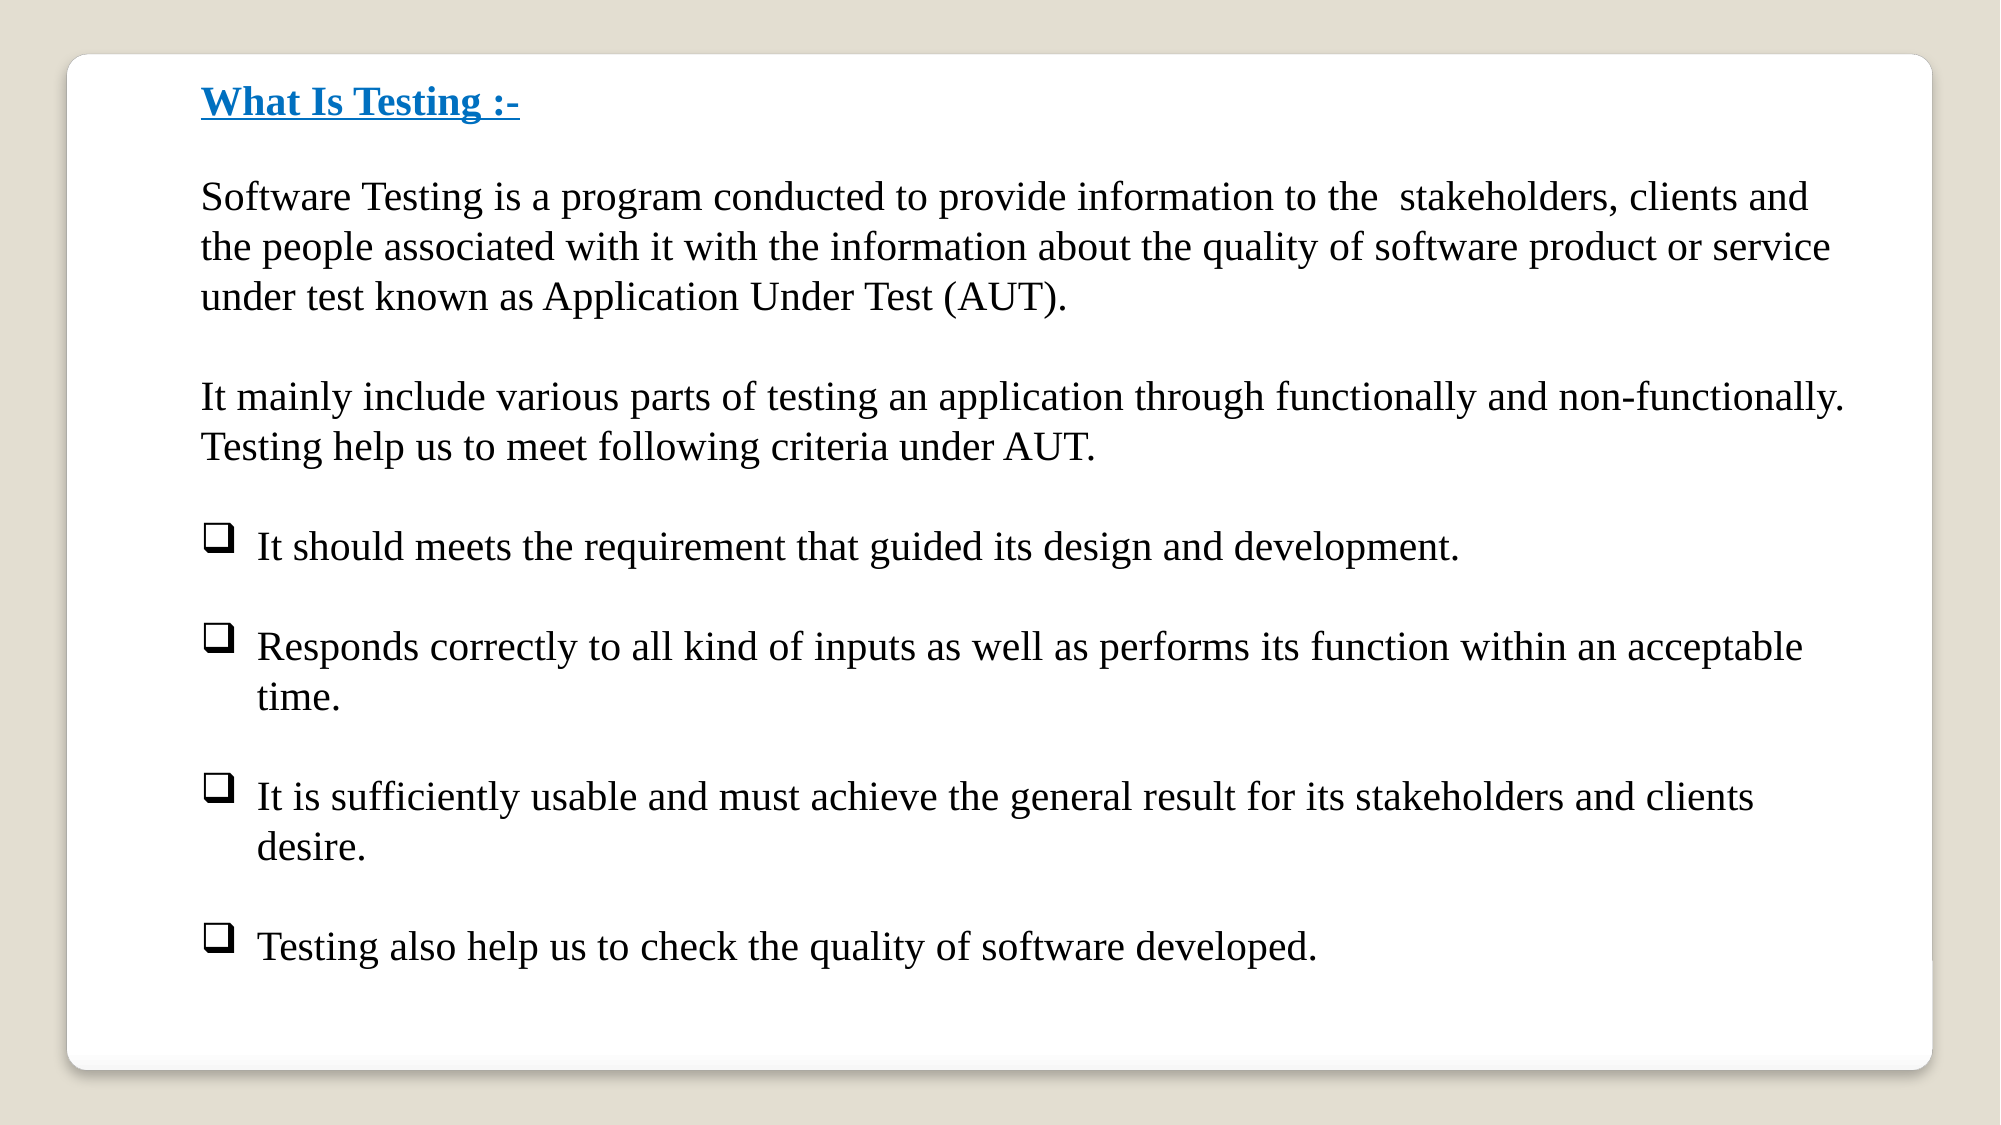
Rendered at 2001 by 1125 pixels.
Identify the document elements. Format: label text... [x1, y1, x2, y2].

text_box What Is Testing :- Software Testing is a program conducted to provide information to the stakeholders, clients and the people associated with it with the information about the quality of software product or service under test known as Application Under Test (AUT). It mainly include various parts of testing an application through functionally and non-functionally. Testing help us to meet following criteria under AUT. It should meets the requirement that guided its design and development. Responds correctly to all kind of inputs as well as performs its function within an acceptable time. It is sufficiently usable and must achieve the general result for its stakeholders and clients desire. Testing also help us to check the quality of software developed. [185, 66, 1887, 977]
